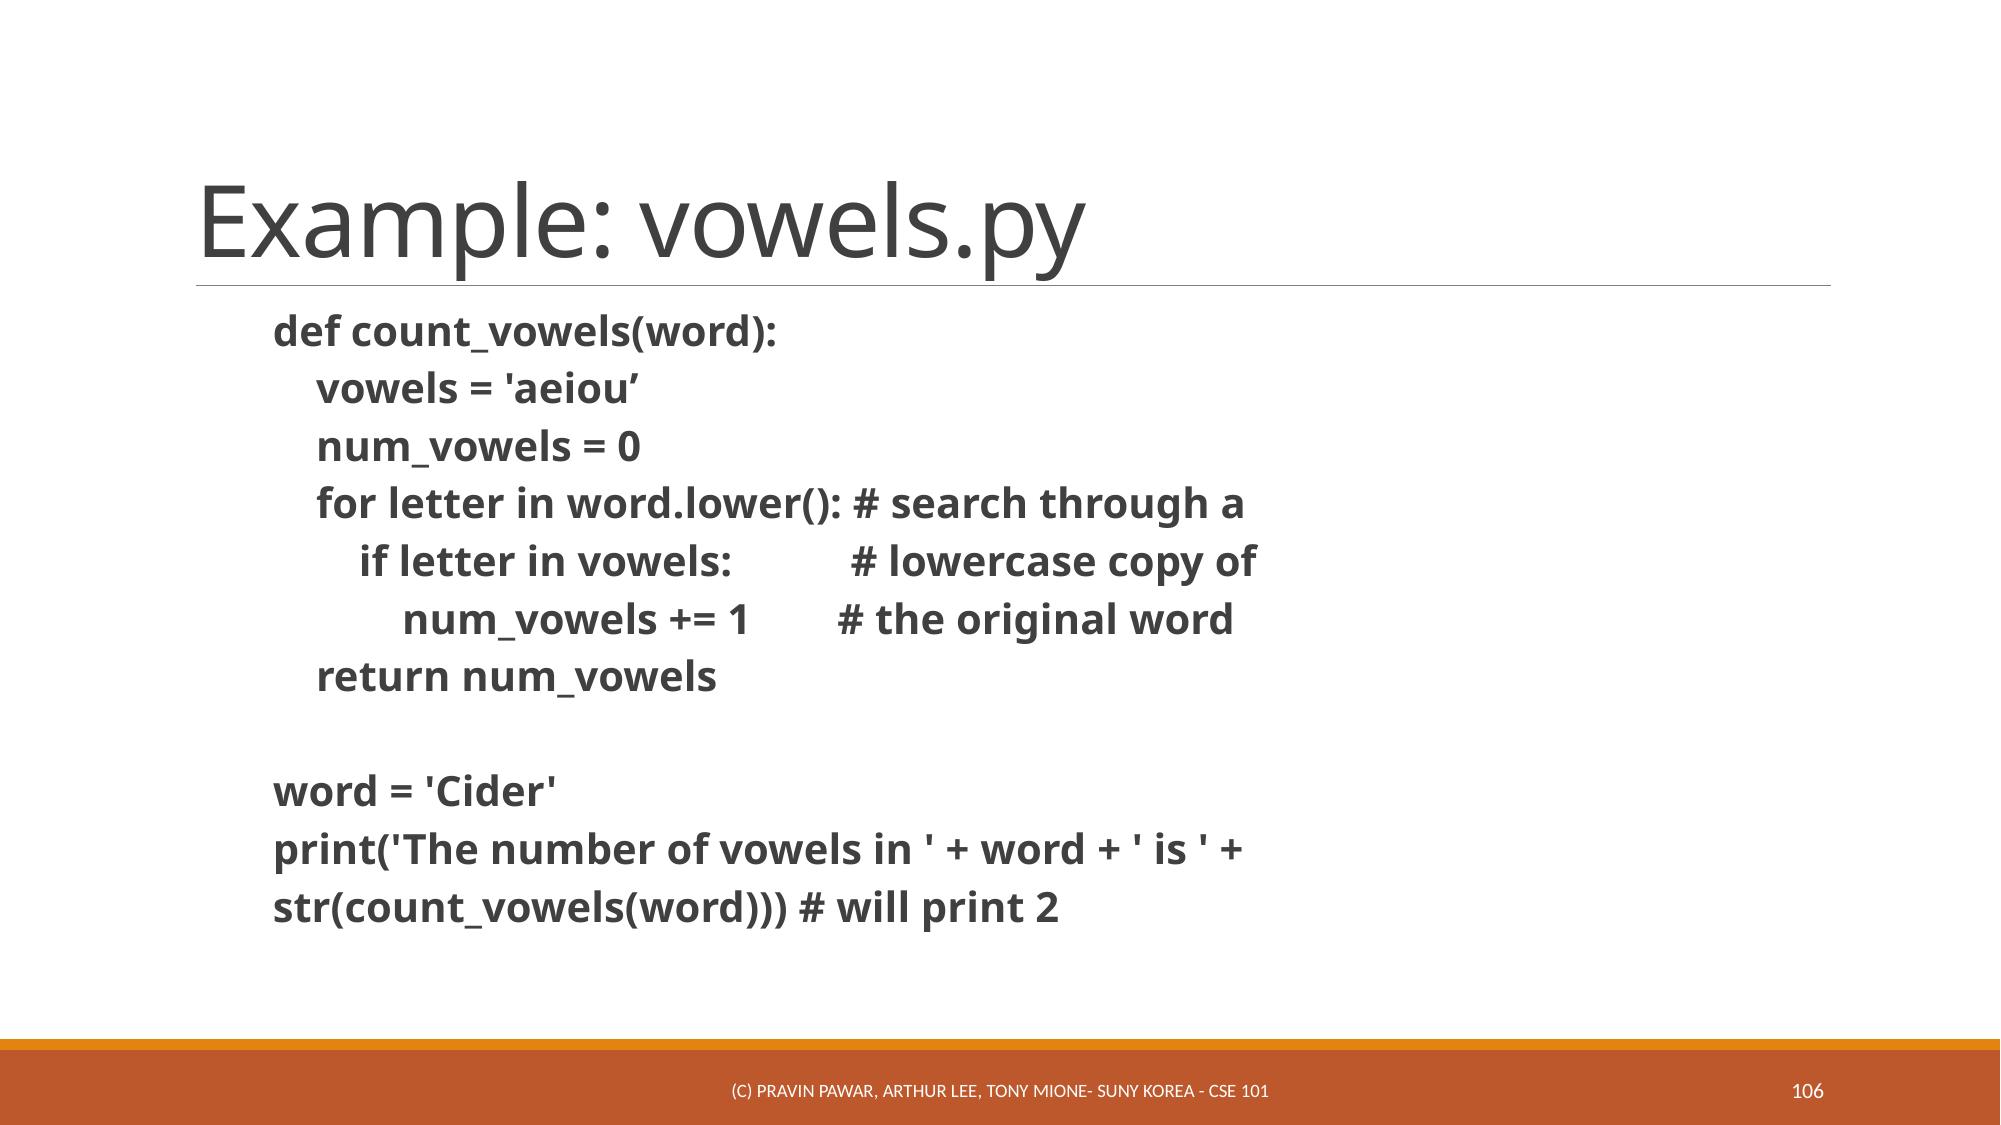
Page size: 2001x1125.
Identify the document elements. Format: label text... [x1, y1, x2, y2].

list def count_vowels(word): vowels = 'aeiou’ num_vowels = 0 for letter in word.lower(): # search through a if letter in vowels: # lowercase copy of num_vowels += 1 # the original word return num_vowels word = 'Cider' print('The number of vowels in ' + word + ' is ' + str(count_vowels(word))) # will print 2 [180, 302, 1830, 963]
title Example: vowels.py [180, 47, 1830, 285]
footer (c) Pravin Pawar, Arthur Lee, Tony Mione- SUNY Korea - CSE 101 [604, 1059, 1396, 1120]
slide_number 106 [1624, 1059, 1840, 1120]
